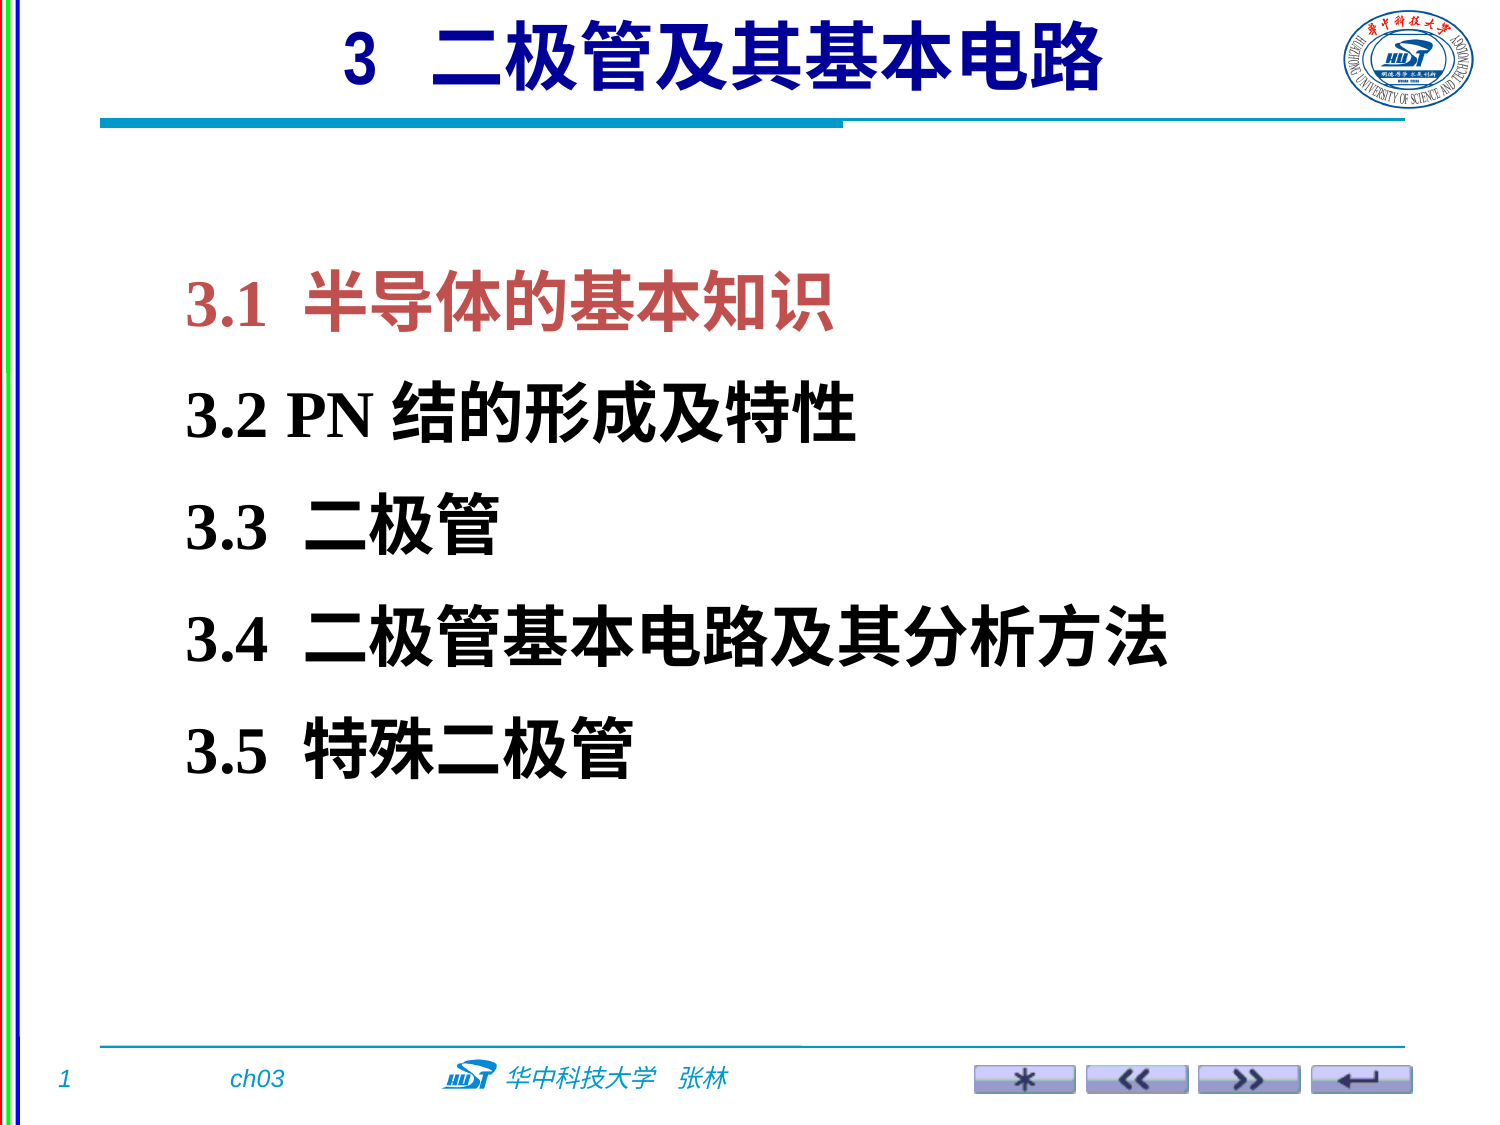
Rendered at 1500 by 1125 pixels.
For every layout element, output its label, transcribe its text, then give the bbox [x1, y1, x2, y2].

text_box 3.1 半导体的基本知识 3.2 PN结的形成及特性 3.3 二极管 3.4 二极管基本电路及其分析方法 3.5 特殊二极管 [171, 220, 1299, 795]
picture [1340, 7, 1479, 111]
picture [974, 1065, 1076, 1094]
text_box 3 二极管及其基本电路 [100, 0, 1349, 107]
picture [1311, 1065, 1413, 1094]
picture [1086, 1065, 1189, 1094]
picture [441, 1059, 497, 1089]
picture [1198, 1065, 1301, 1094]
